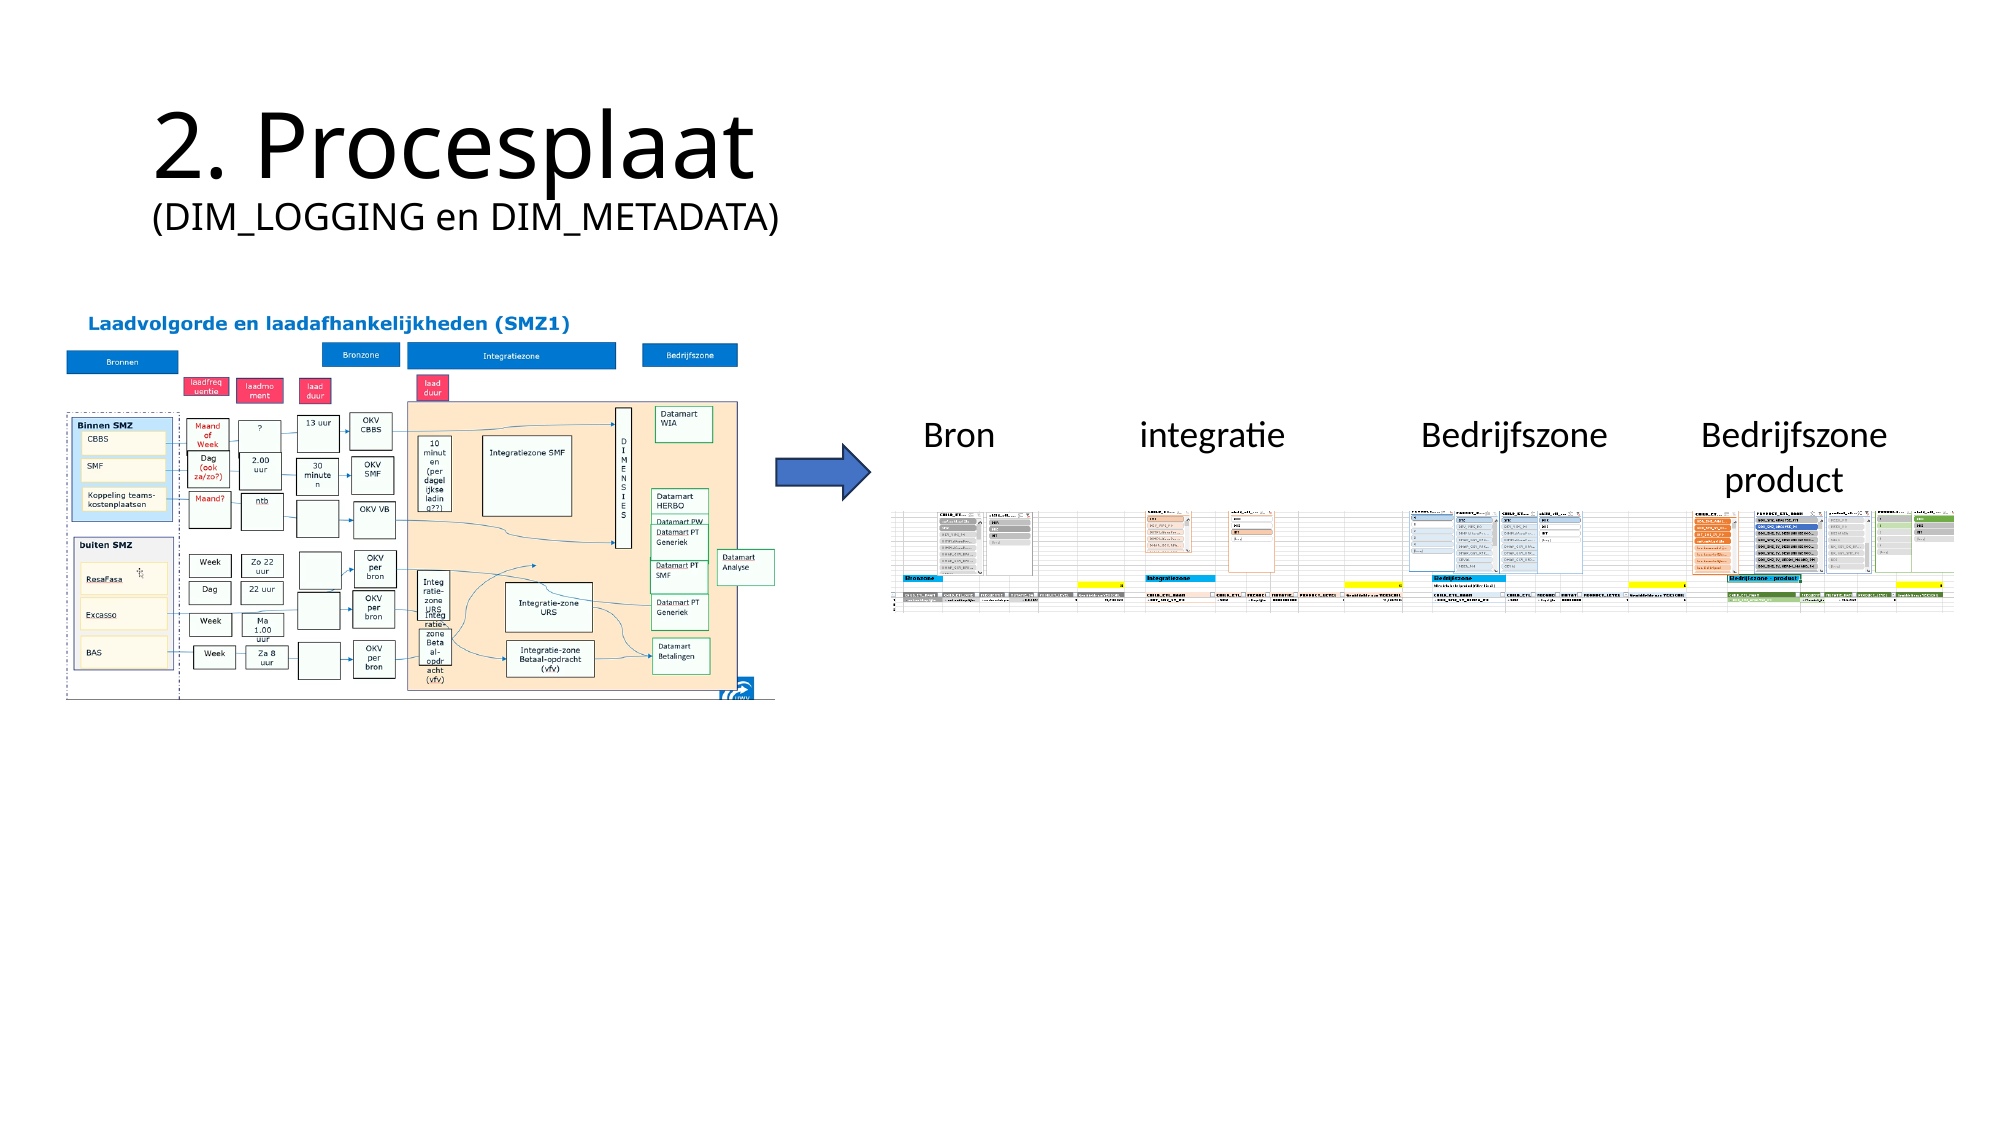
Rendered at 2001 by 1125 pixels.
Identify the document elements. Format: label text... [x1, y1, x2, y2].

text_box [775, 442, 872, 502]
title 2. Procesplaat (DIM_LOGGING en DIM_METADATA) [137, 59, 1863, 278]
text_box Bron integratie Bedrijfszone Bedrijfszone product [908, 402, 1914, 508]
picture [891, 511, 1954, 613]
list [66, 298, 775, 700]
